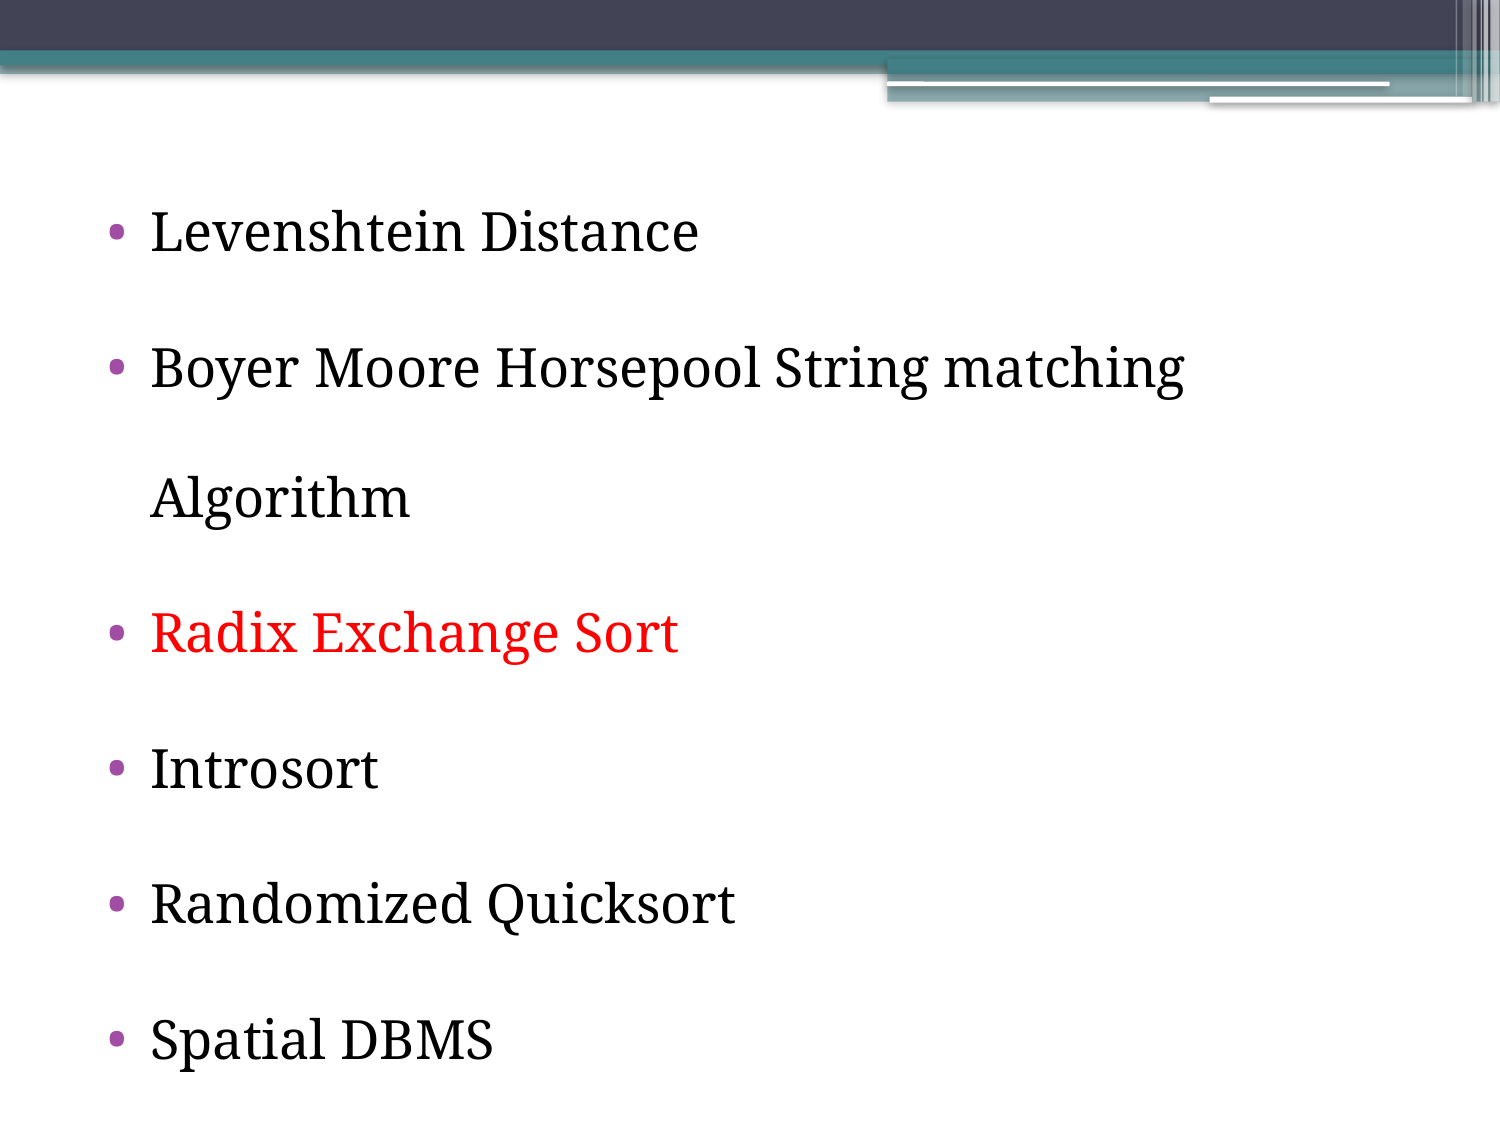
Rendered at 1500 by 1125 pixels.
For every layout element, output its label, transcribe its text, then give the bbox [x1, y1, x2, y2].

list Levenshtein Distance Boyer Moore Horsepool String matching Algorithm Radix Exchange Sort Introsort Randomized Quicksort Spatial DBMS [75, 125, 1425, 1079]
